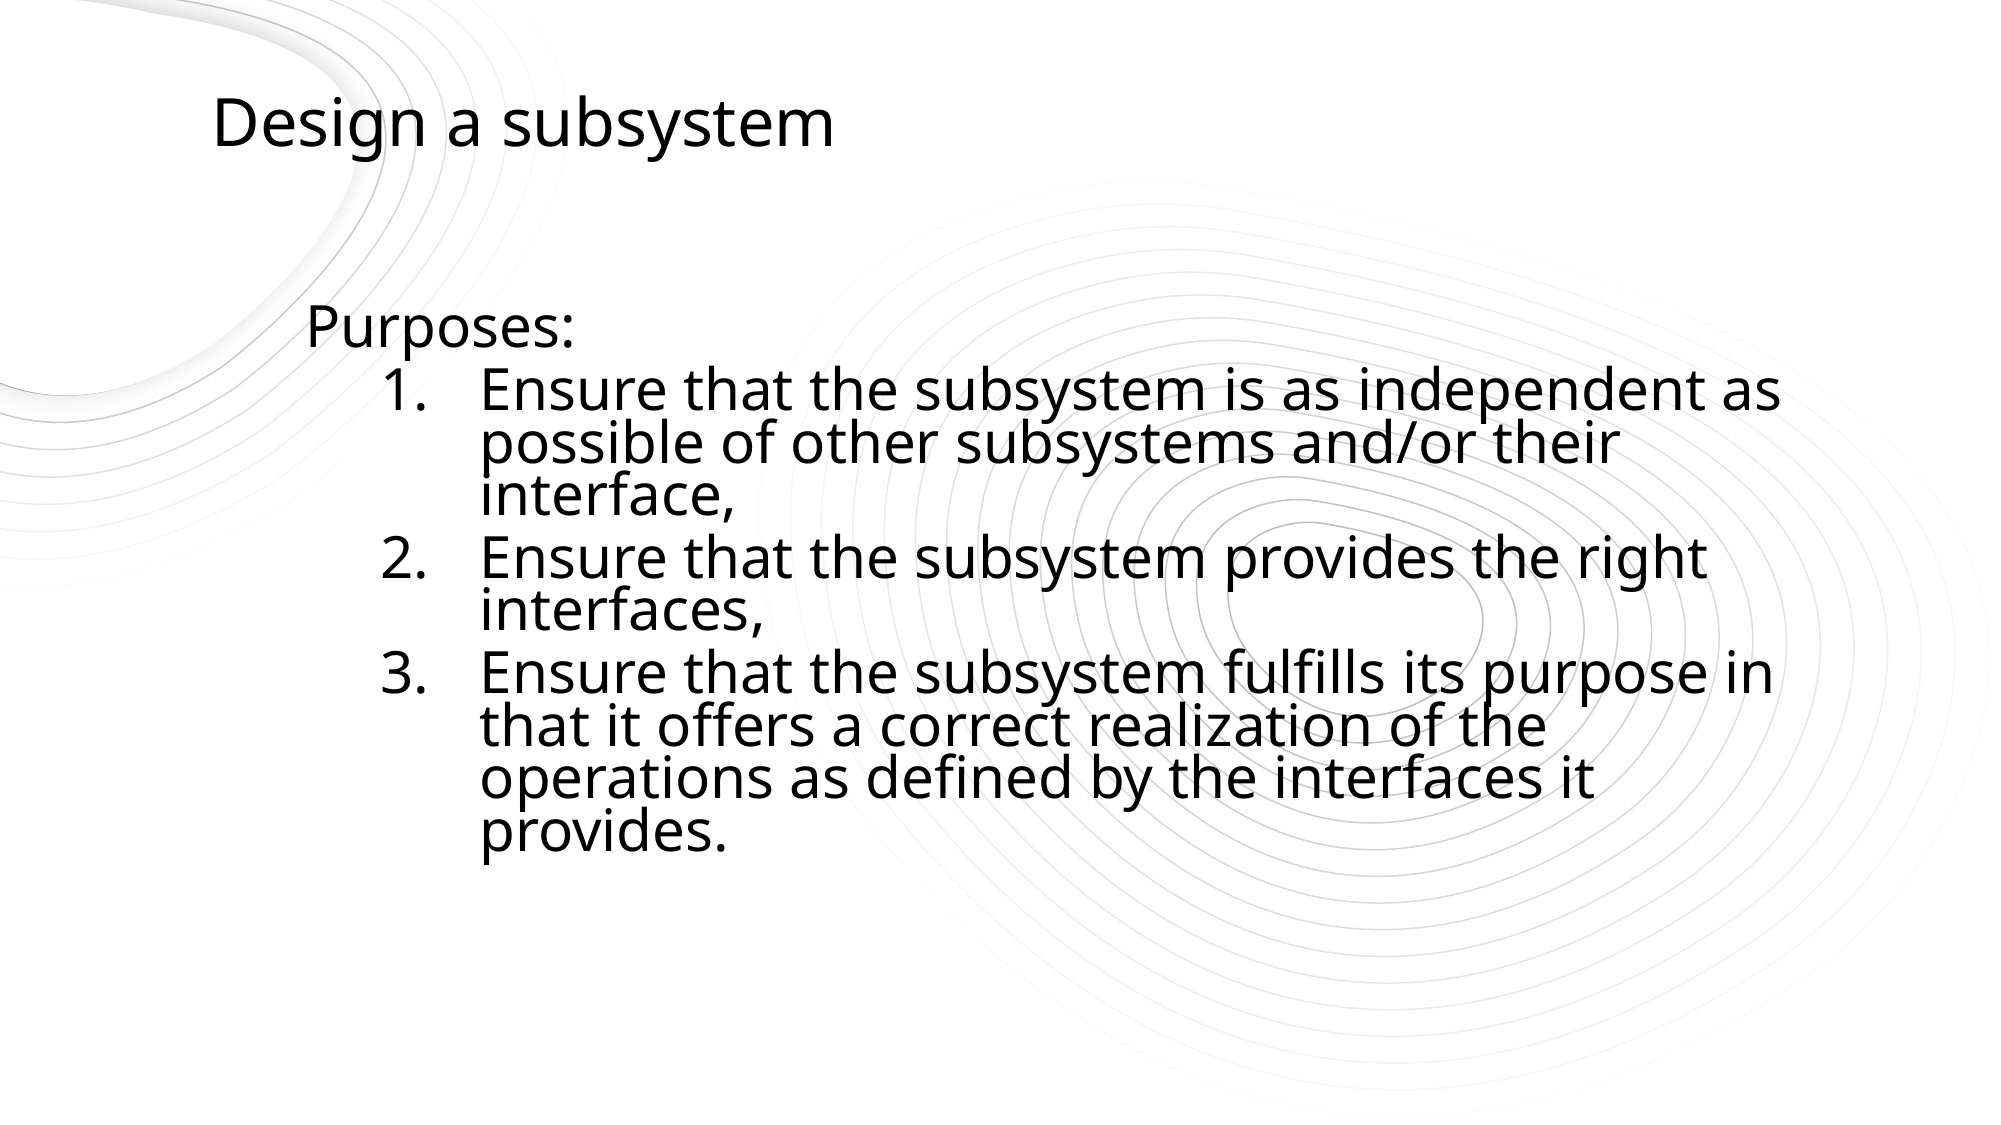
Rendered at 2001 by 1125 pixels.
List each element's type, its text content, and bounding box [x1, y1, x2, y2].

list Purposes: Ensure that the subsystem is as independent as possible of other subsystems and/or their interface, Ensure that the subsystem provides the right interfaces, Ensure that the subsystem fulfills its purpose in that it offers a correct realization of the operations as defined by the interfaces it provides. [289, 298, 1834, 1089]
title Design a subsystem [196, 74, 1597, 175]
